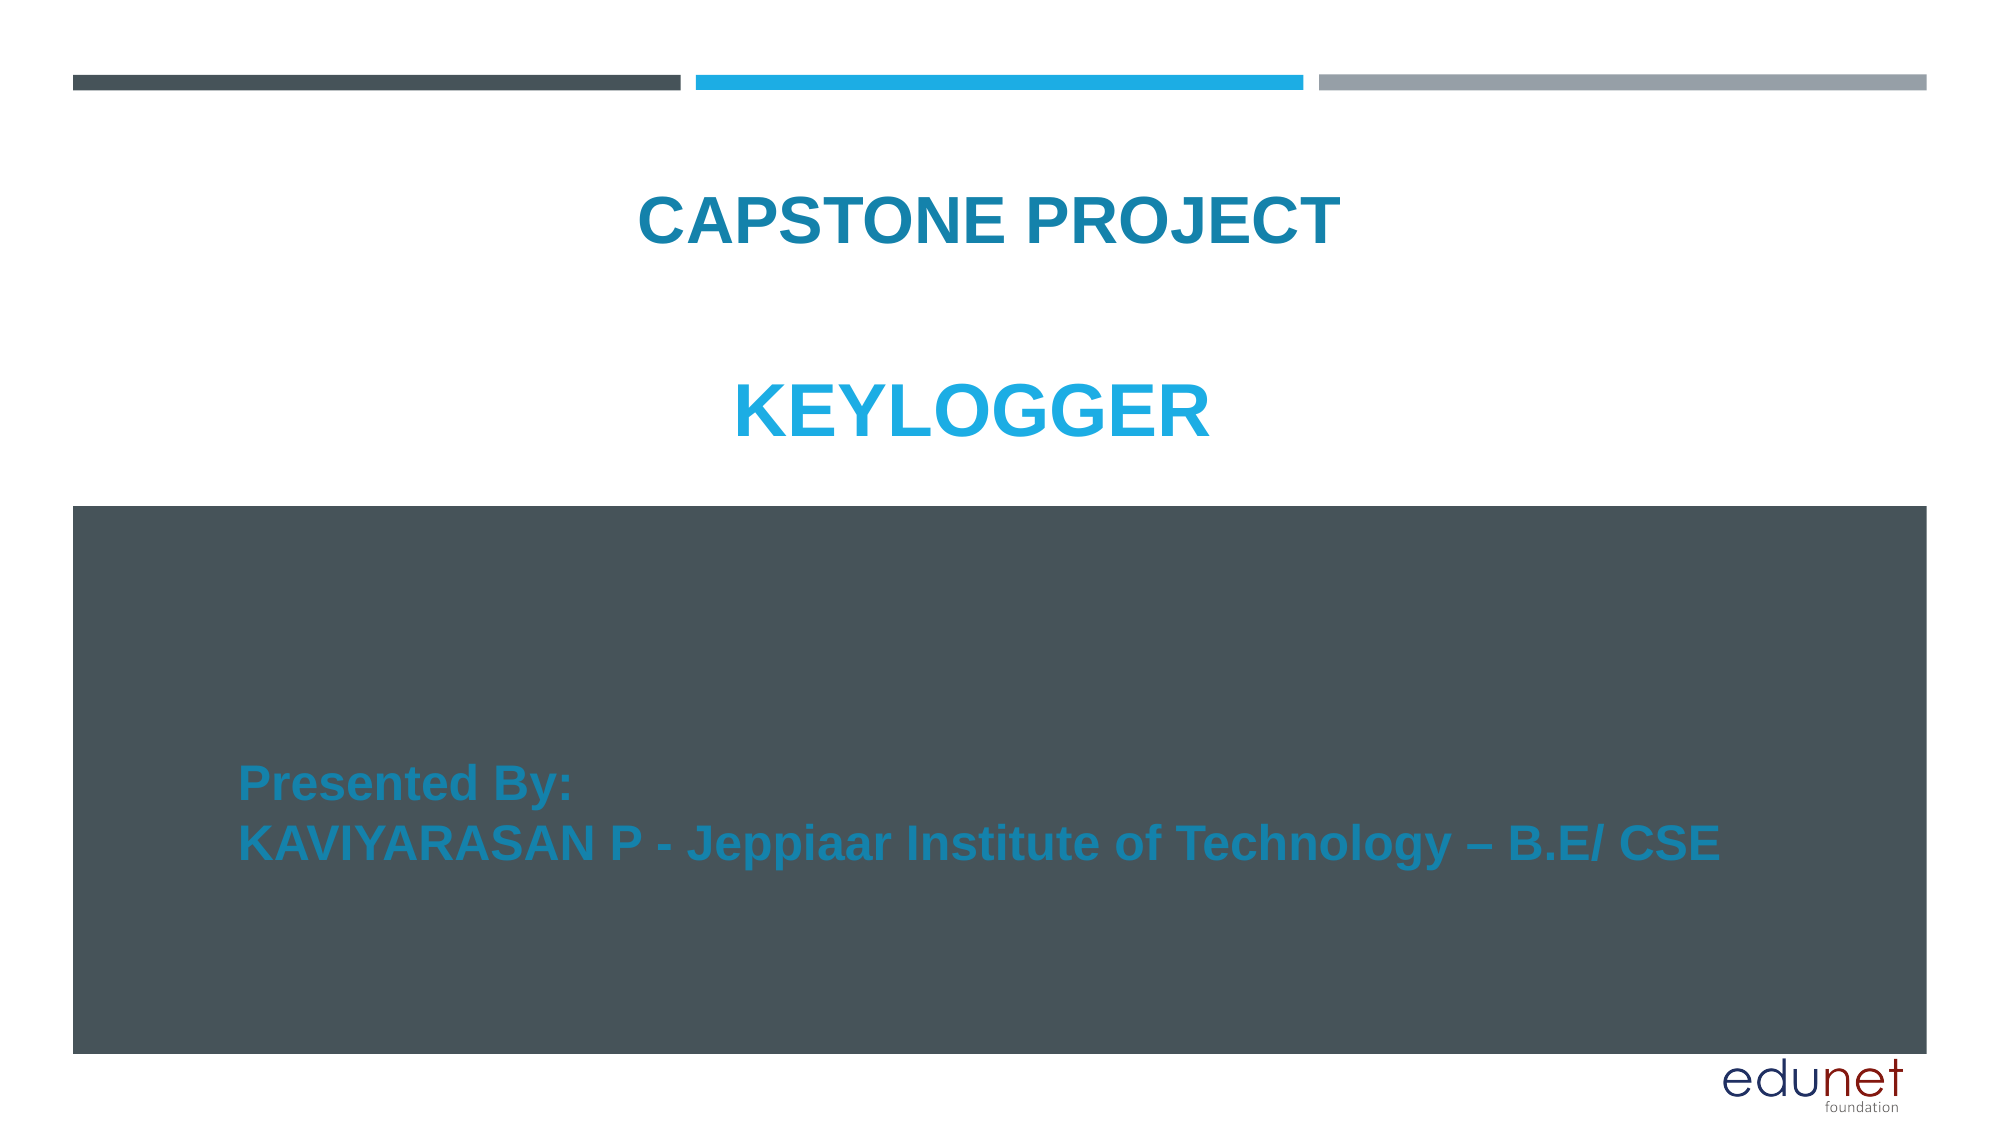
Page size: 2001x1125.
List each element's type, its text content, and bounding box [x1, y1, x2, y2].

text_box CAPSTONE PROJECT [0, 169, 2000, 265]
title KEYLOGGER [222, 298, 1723, 460]
text_box Presented By: KAVIYARASAN P - Jeppiaar Institute of Technology – B.E/ CSE [222, 743, 1821, 879]
picture [1719, 1056, 1905, 1116]
